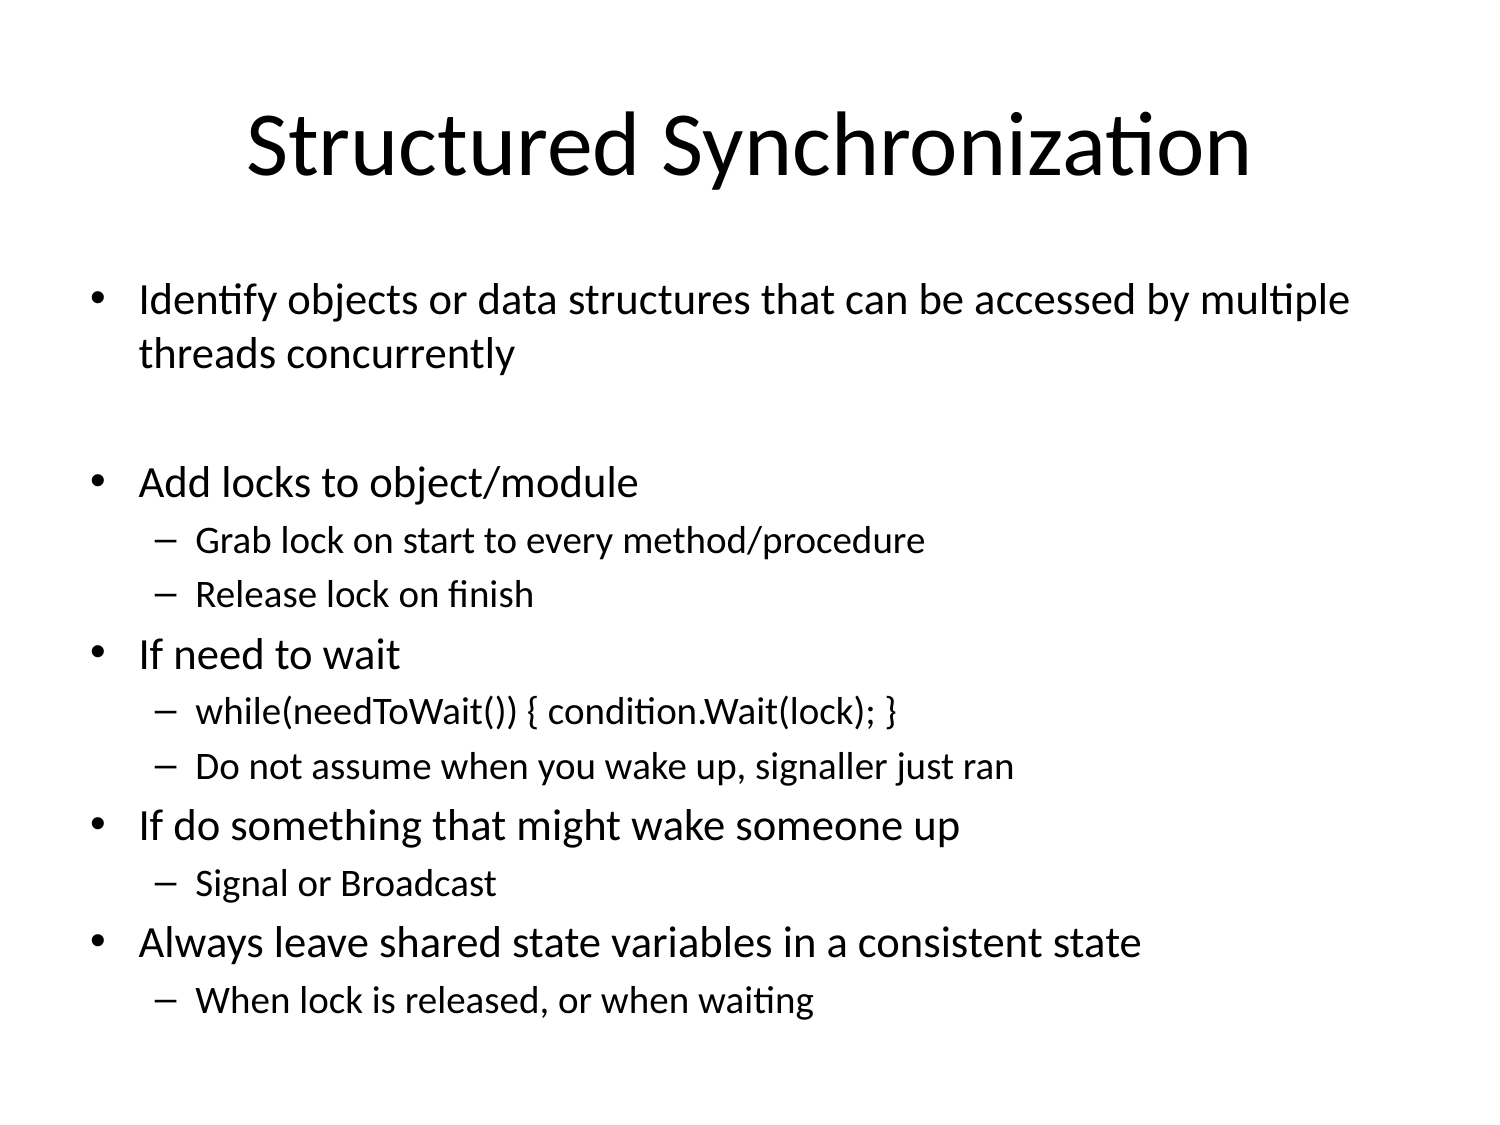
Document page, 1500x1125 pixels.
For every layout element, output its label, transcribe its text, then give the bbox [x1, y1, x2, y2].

list Identify objects or data structures that can be accessed by multiple threads concurrently Add locks to object/module Grab lock on start to every method/procedure Release lock on finish If need to wait while(needToWait()) { condition.Wait(lock); } Do not assume when you wake up, signaller just ran If do something that might wake someone up Signal or Broadcast Always leave shared state variables in a consistent state When lock is released, or when waiting [75, 262, 1425, 1037]
title Structured Synchronization [75, 45, 1425, 233]
